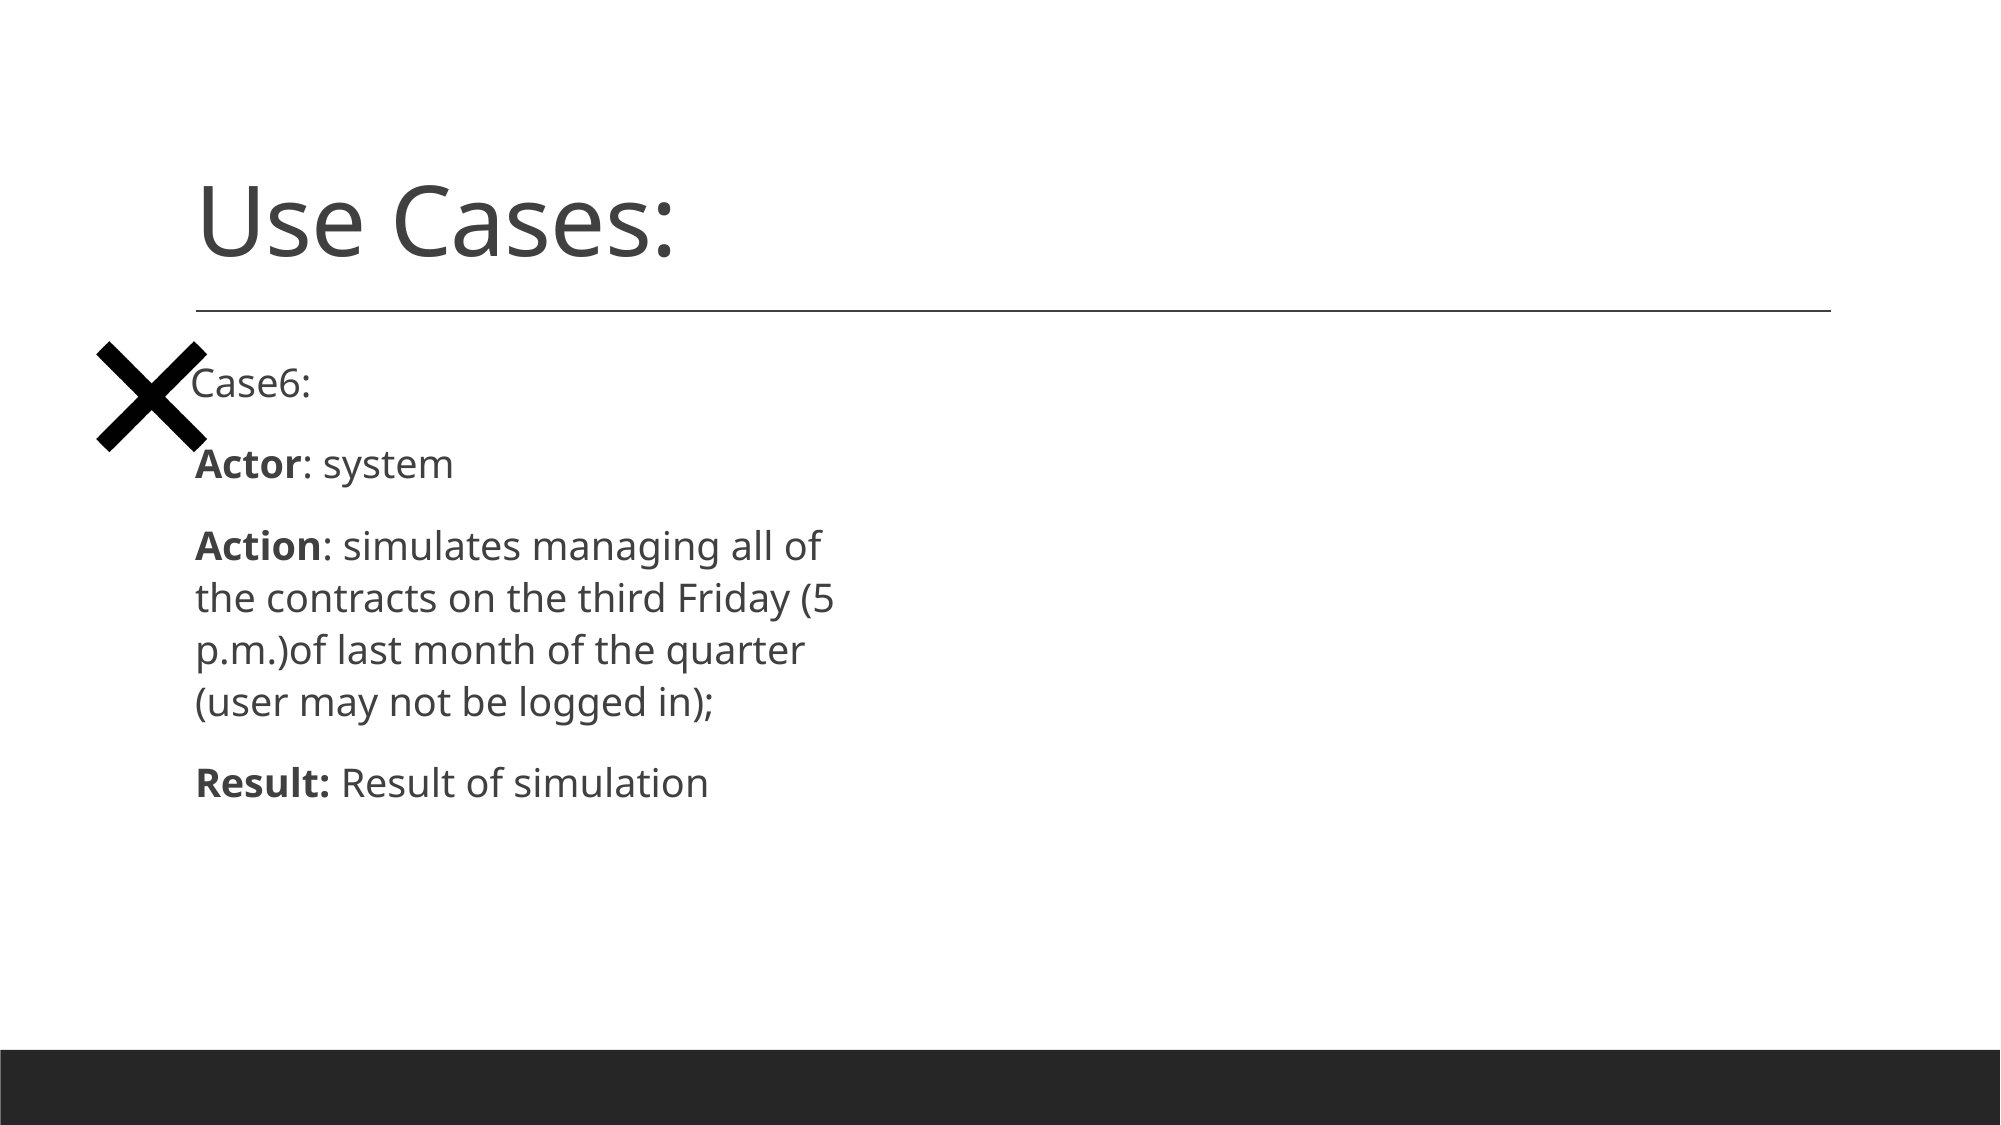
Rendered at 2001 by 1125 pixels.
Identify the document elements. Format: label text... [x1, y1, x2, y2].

title Use Cases: [180, 47, 1830, 285]
list Case6: Actor: system Action: simulates managing all of the contracts on the third Friday (5 p.m.)of last month of the quarter (user may not be logged in); Result: Result of simulation [180, 345, 849, 963]
picture [76, 320, 228, 472]
